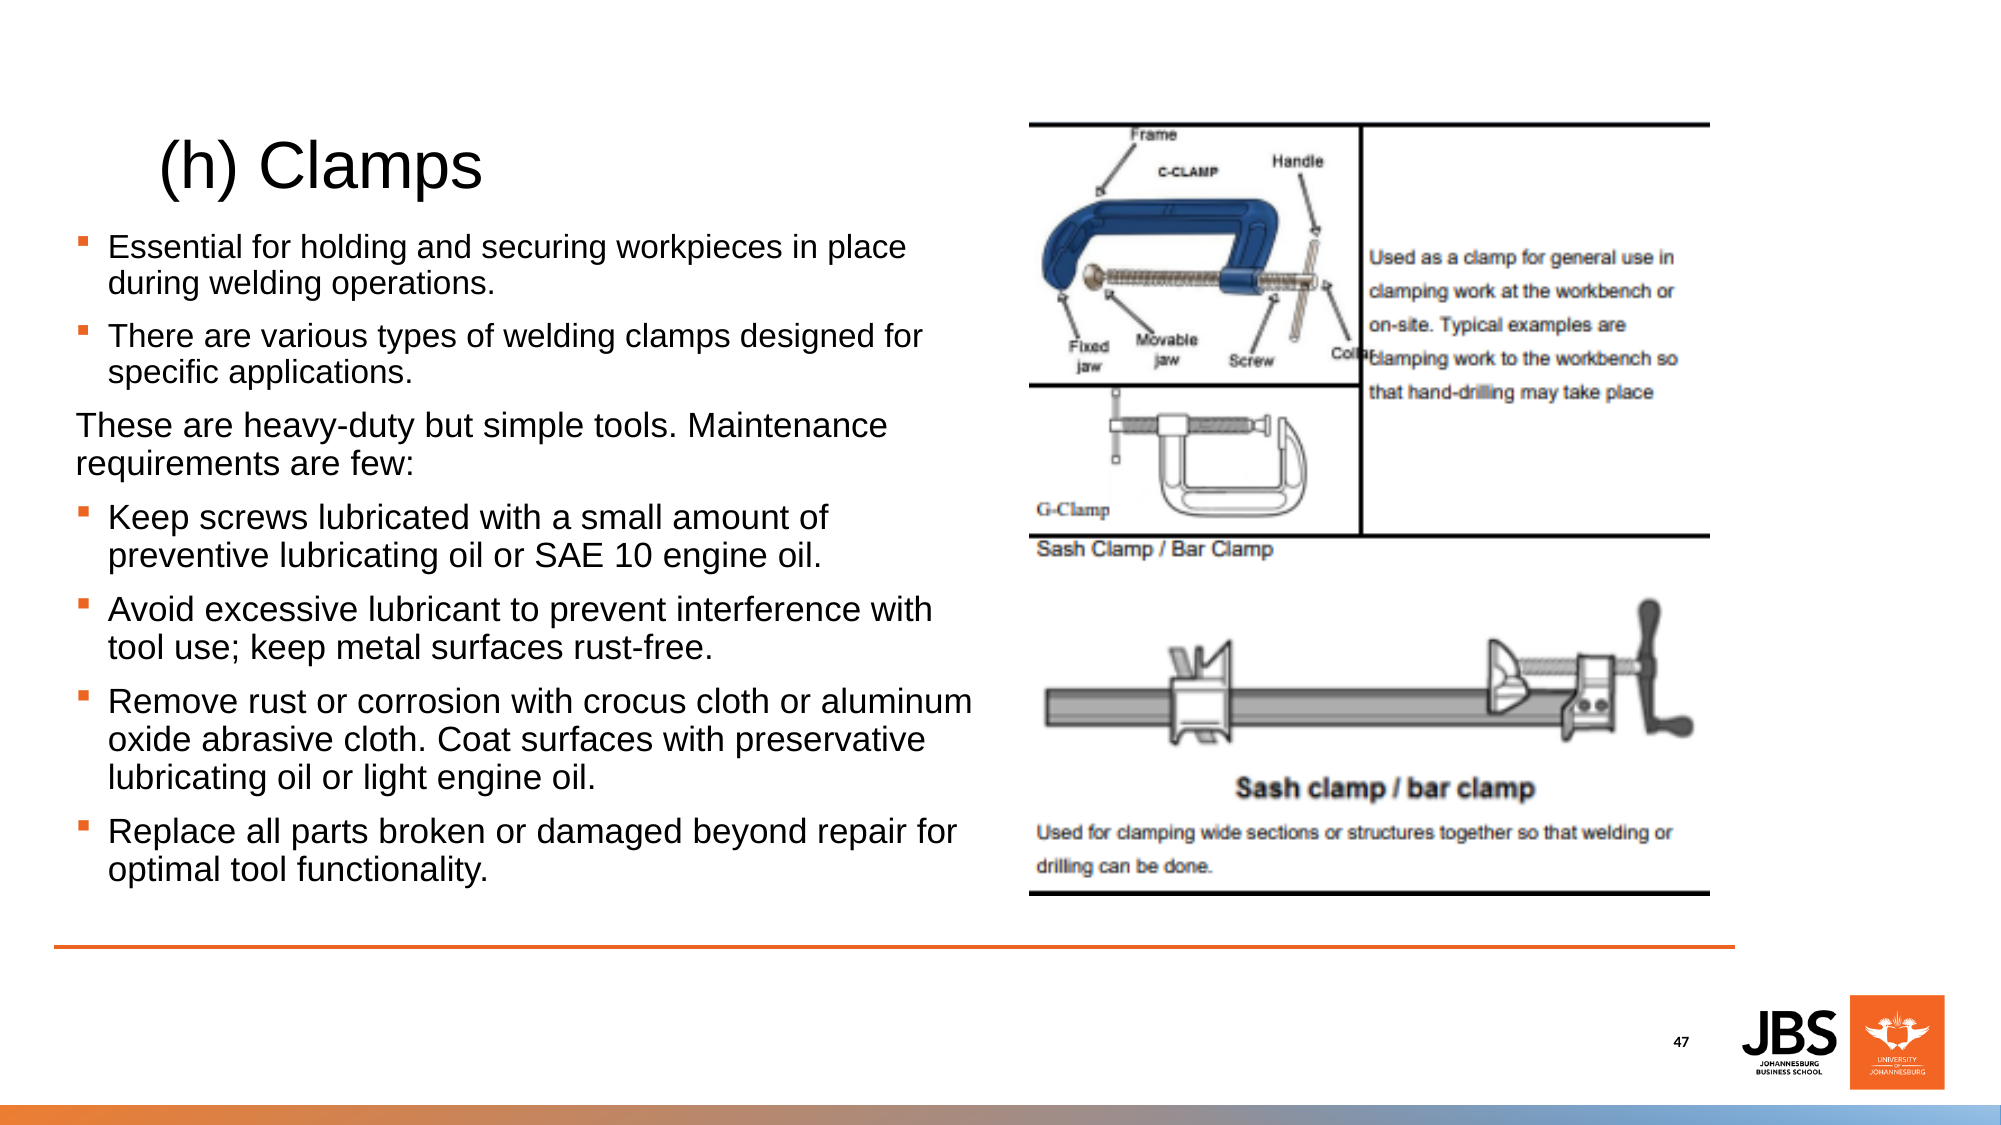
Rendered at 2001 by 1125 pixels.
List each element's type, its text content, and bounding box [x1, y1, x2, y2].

title (h) Clamps [143, 121, 898, 211]
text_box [0, 1105, 2000, 1125]
picture [1728, 981, 1958, 1103]
list Essential for holding and securing workpieces in place during welding operations. There are various types of welding clamps designed for specific applications. These are heavy-duty but simple tools. Maintenance requirements are few: Keep screws lubricated with a small amount of preventive lubricating oil or SAE 10 engine oil. Avoid excessive lubricant to prevent interference with tool use; keep metal surfaces rust-free. Remove rust or corrosion with crocus cloth or aluminum oxide abrasive cloth. Coat surfaces with preservative lubricating oil or light engine oil. Replace all parts broken or damaged beyond repair for optimal tool functionality. [60, 222, 1000, 903]
picture [1029, 121, 1710, 896]
